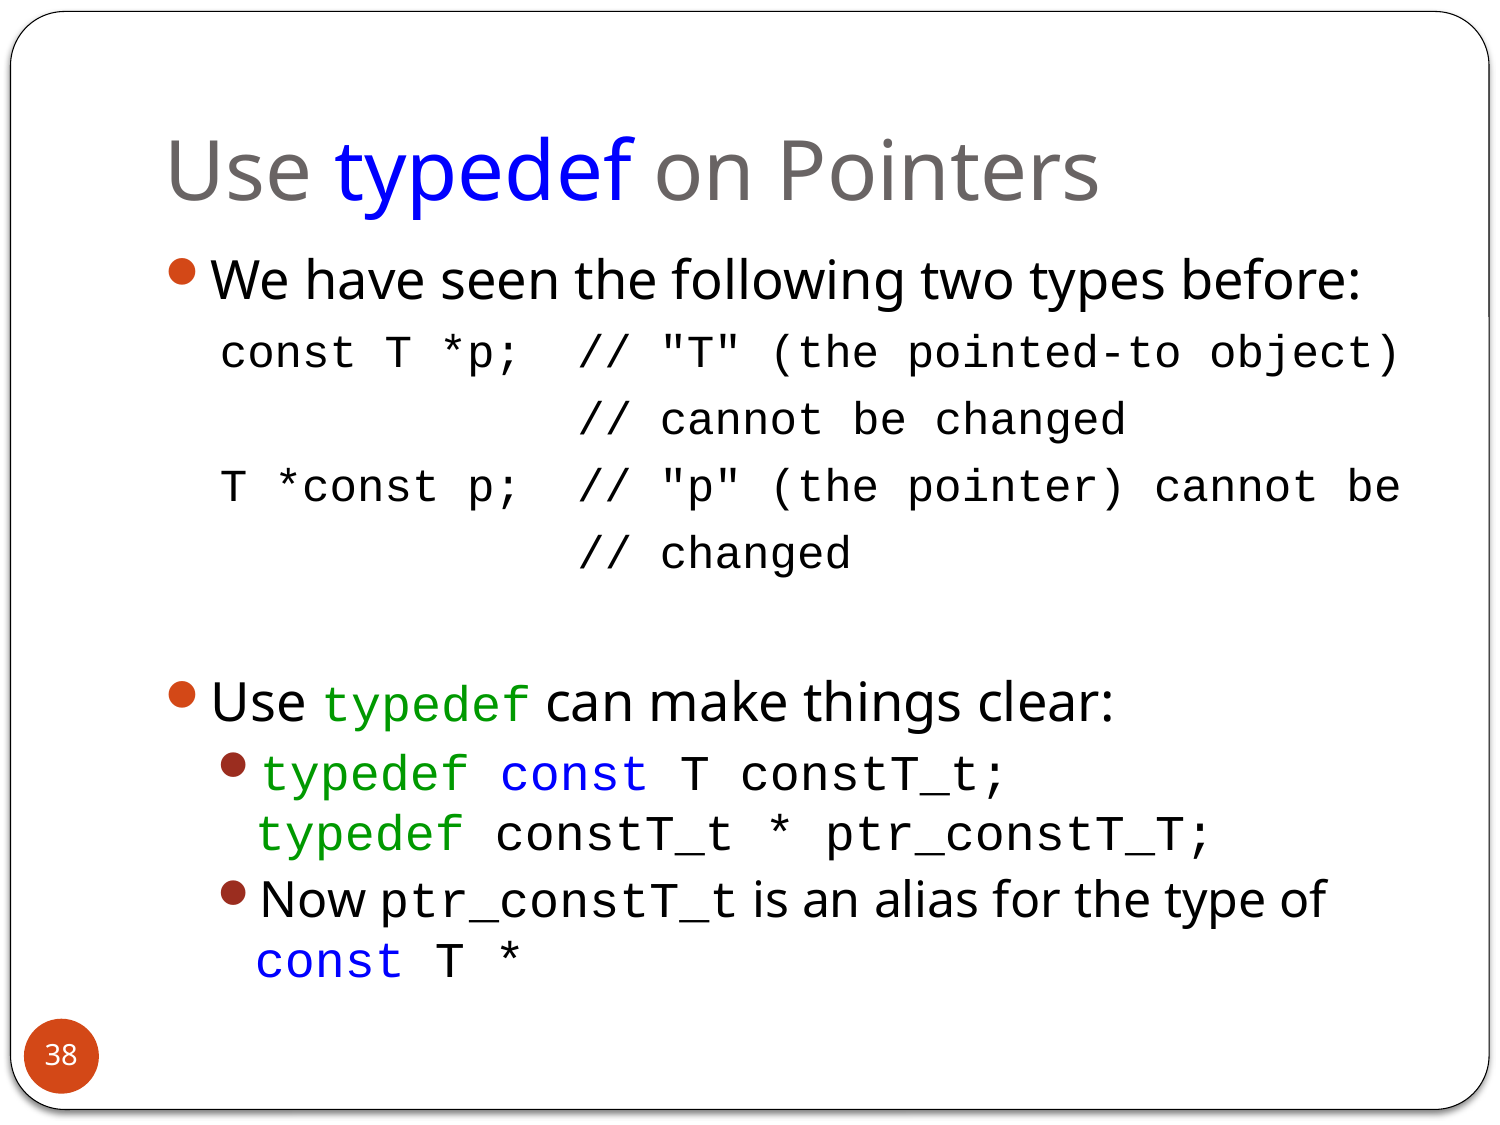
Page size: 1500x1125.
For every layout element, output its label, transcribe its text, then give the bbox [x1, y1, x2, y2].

title Use typedef on Pointers [150, 45, 1425, 233]
list We have seen the following two types before: const T *p; // "T" (the pointed-to object) // cannot be changed T *const p; // "p" (the pointer) cannot be // changed Use typedef can make things clear: typedef const T constT_t; typedef constT_t * ptr_constT_T; Now ptr_constT_t is an alias for the type of const T * [150, 237, 1425, 1063]
slide_number 38 [23, 1018, 99, 1094]
